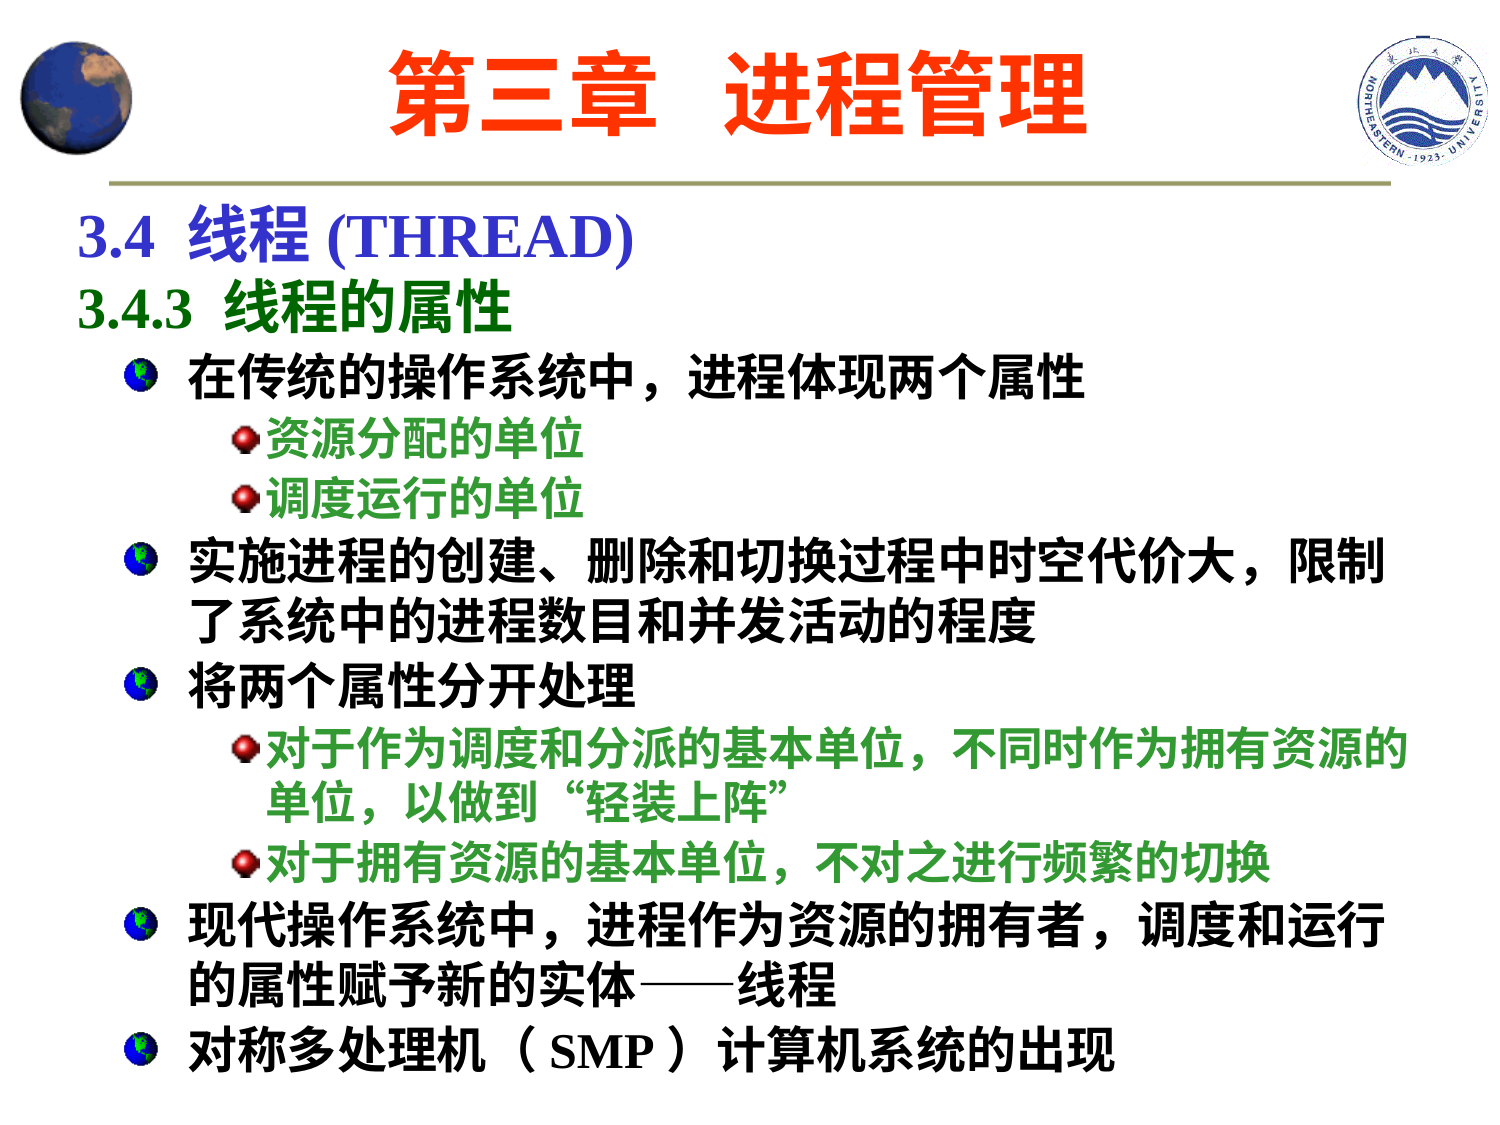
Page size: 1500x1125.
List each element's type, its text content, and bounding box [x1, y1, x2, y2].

picture [109, 175, 1391, 187]
picture [1352, 33, 1490, 171]
text_box 3.4 线程(THREAD) 3.4.3 线程的属性 在传统的操作系统中，进程体现两个属性 资源分配的单位 调度运行的单位 实施进程的创建、删除和切换过程中时空代价大，限制了系统中的进程数目和并发活动的程度 将两个属性分开处理 对于作为调度和分派的基本单位，不同时作为拥有资源的单位，以做到“轻装上阵” 对于拥有资源的基本单位，不对之进行频繁的切换 现代操作系统中，进程作为资源的拥有者，调度和运行的属性赋予新的实体——线程 对称多处理机（SMP）计算机系统的出现 [62, 187, 1438, 1087]
picture [123, 357, 159, 393]
text_box 第三章 进程管理 [174, 10, 1300, 173]
picture [123, 541, 159, 577]
picture [123, 906, 159, 942]
picture [227, 845, 260, 878]
picture [227, 421, 260, 454]
picture [227, 730, 260, 763]
picture [123, 1031, 159, 1067]
picture [227, 480, 260, 513]
picture [123, 666, 159, 702]
picture [0, 37, 138, 161]
